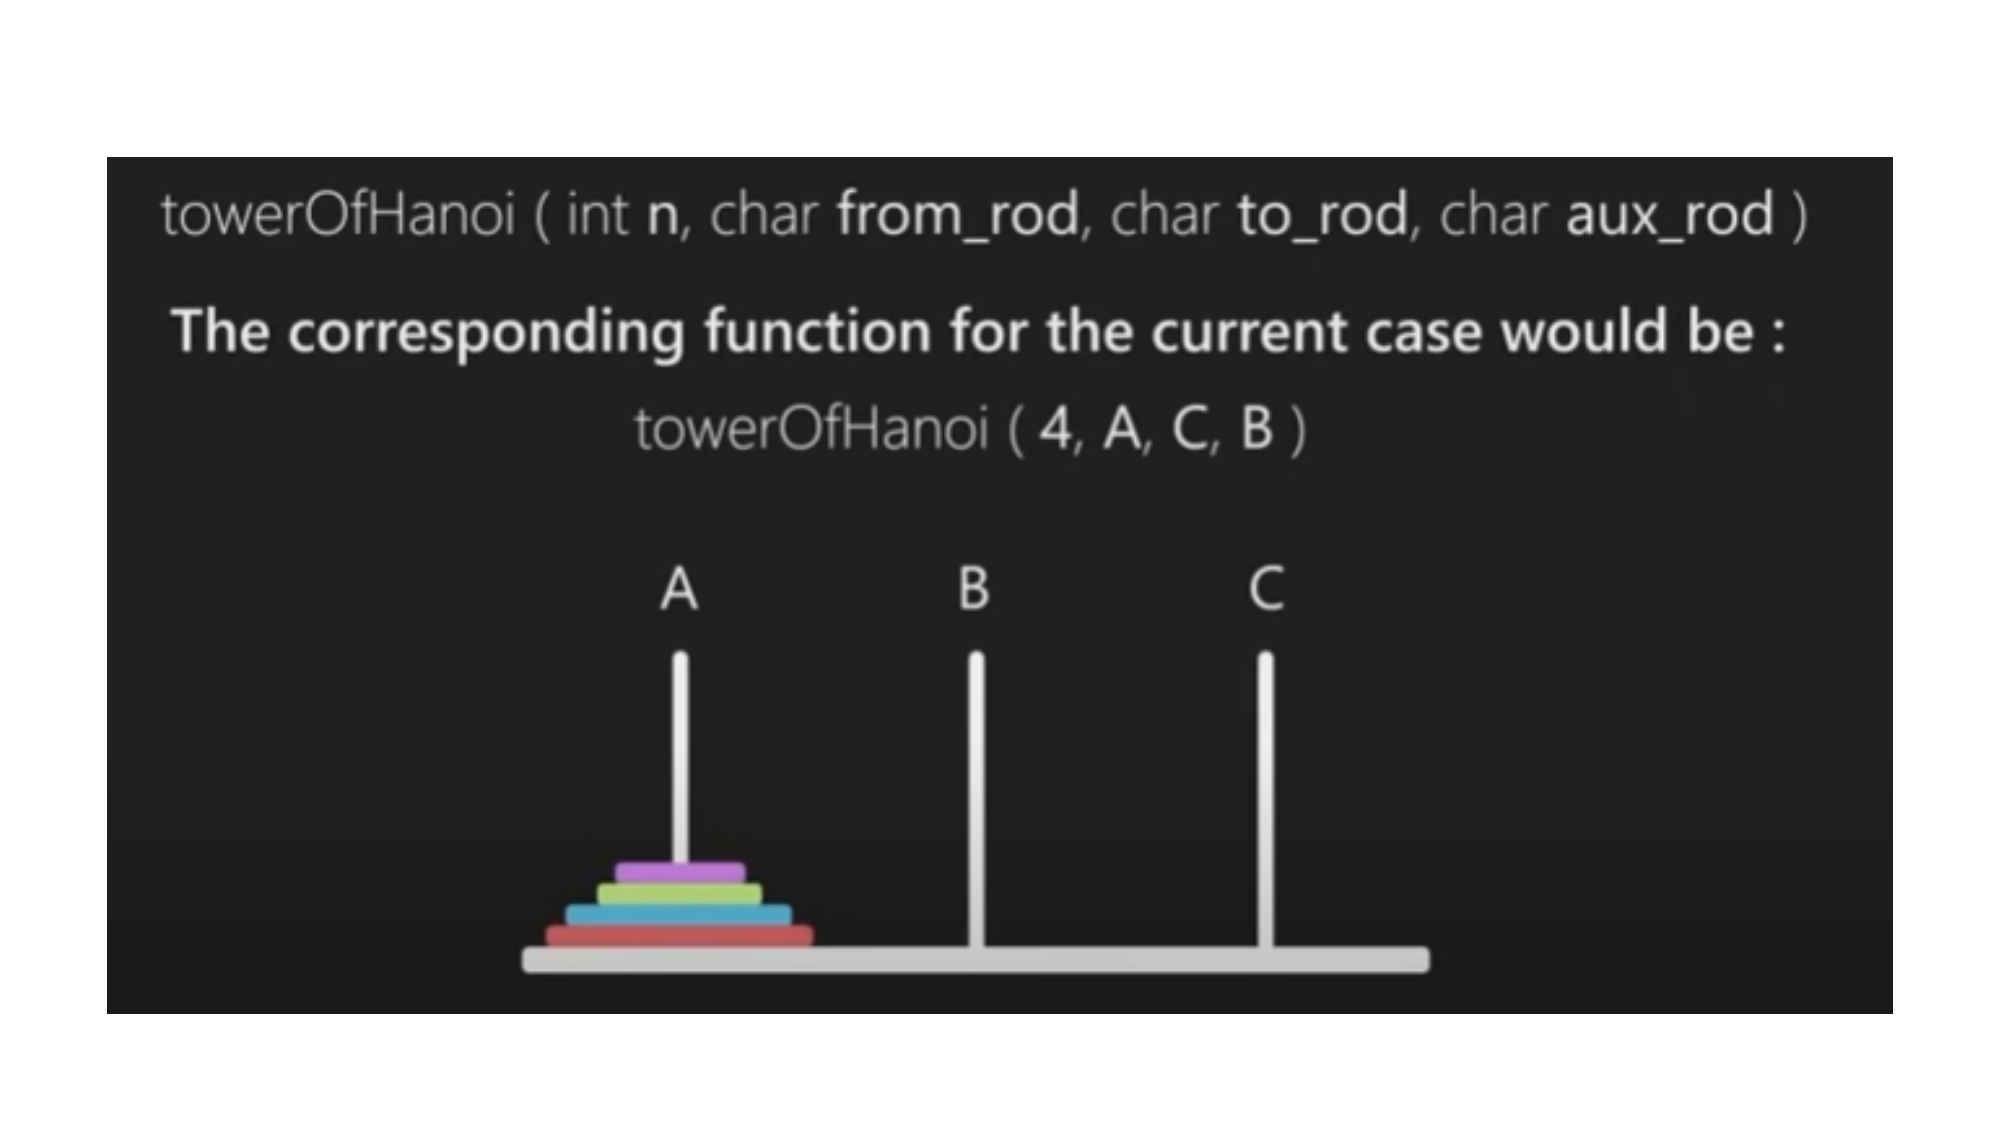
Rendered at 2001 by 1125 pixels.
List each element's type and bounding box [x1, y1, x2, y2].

picture [107, 157, 1893, 1014]
